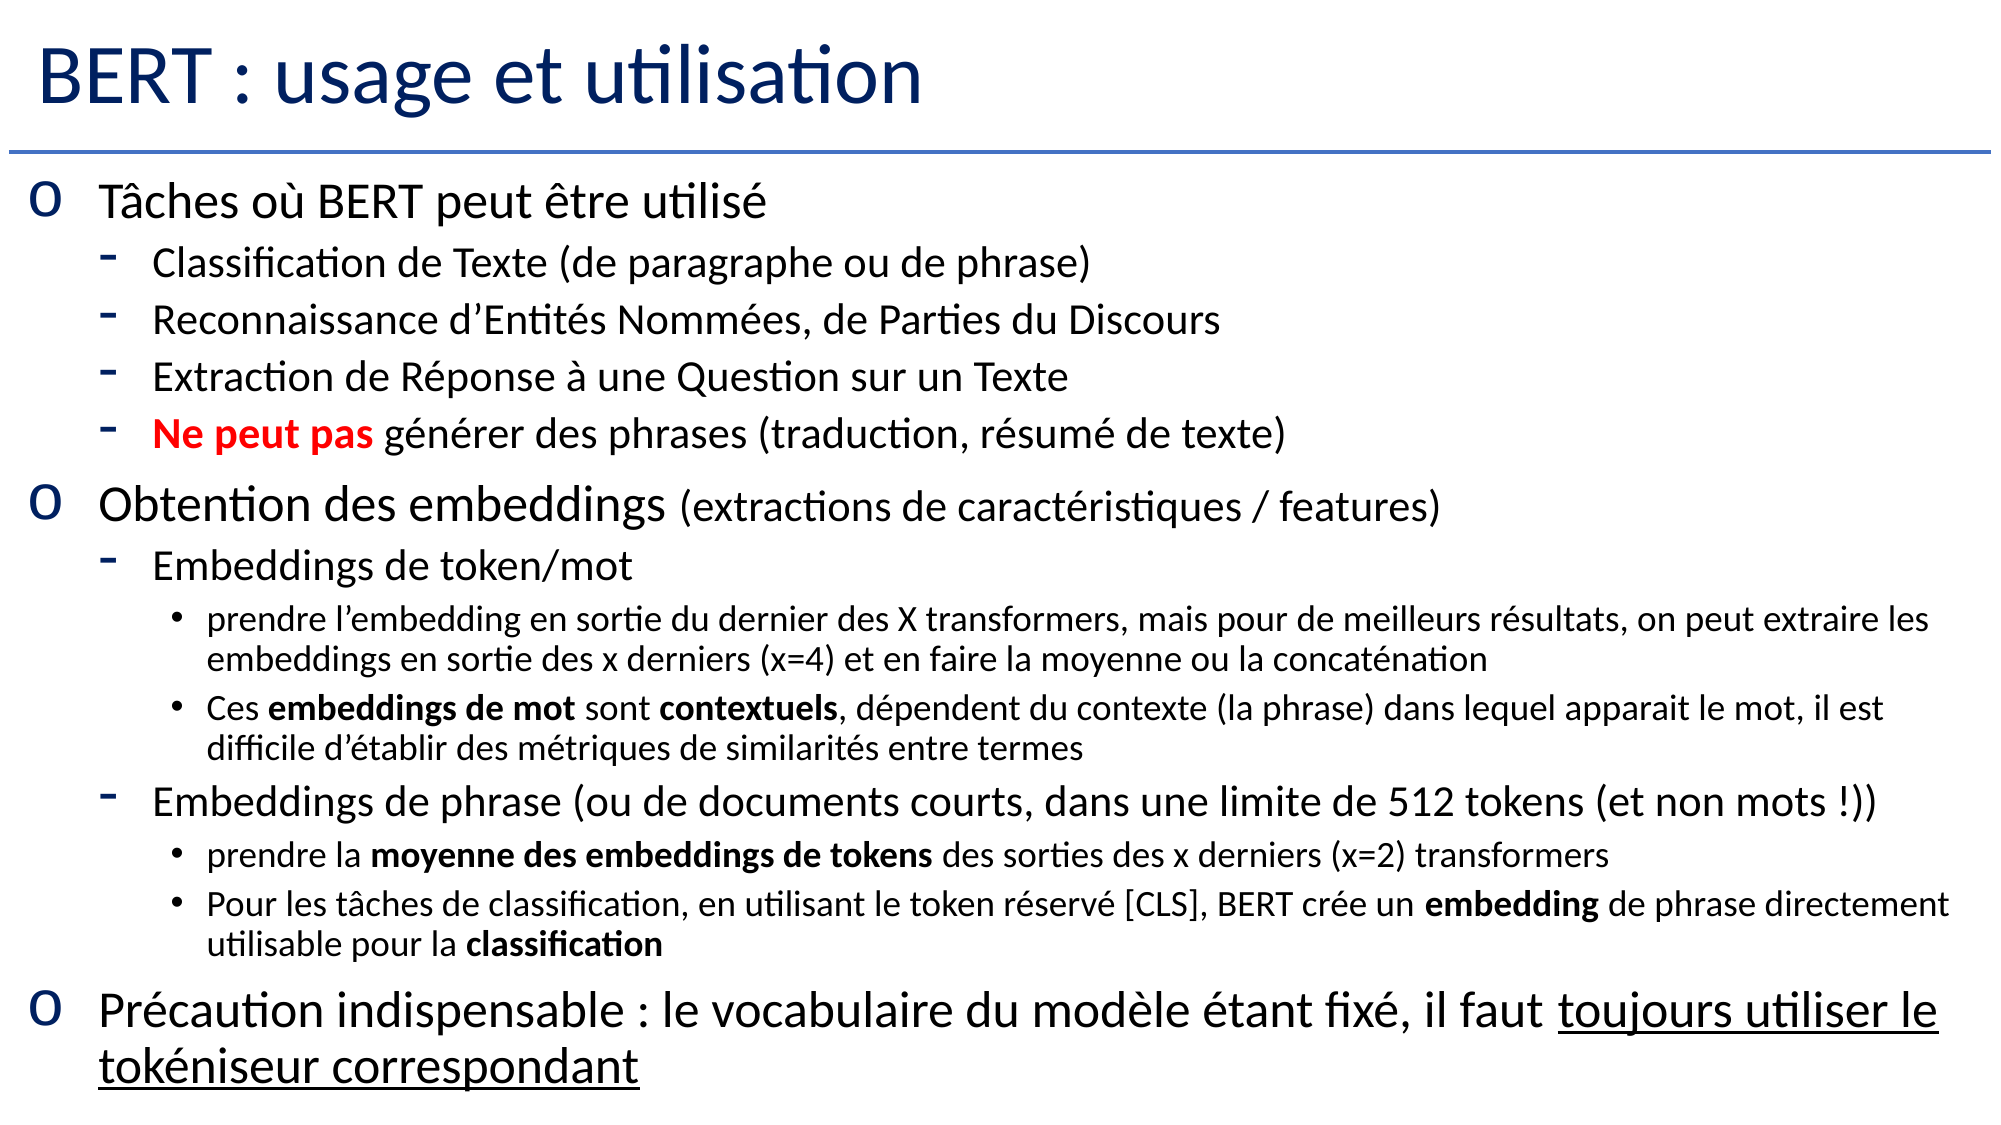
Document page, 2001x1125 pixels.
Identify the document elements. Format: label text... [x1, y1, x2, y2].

title BERT : usage et utilisation [22, 22, 1770, 131]
list Tâches où BERT peut être utilisé Classification de Texte (de paragraphe ou de phrase) Reconnaissance d’Entités Nommées, de Parties du Discours Extraction de Réponse à une Question sur un Texte Ne peut pas générer des phrases (traduction, résumé de texte) Obtention des embeddings (extractions de caractéristiques / features) Embeddings de token/mot prendre l’embedding en sortie du dernier des X transformers, mais pour de meilleurs résultats, on peut extraire les embeddings en sortie des x derniers (x=4) et en faire la moyenne ou la concaténation Ces embeddings de mot sont contextuels, dépendent du contexte (la phrase) dans lequel apparait le mot, il est difficile d’établir des métriques de similarités entre termes Embeddings de phrase (ou de documents courts, dans une limite de 512 tokens (et non mots !)) prendre la moyenne des embeddings de tokens des sorties des x derniers (x=2) transformers Pour les tâches de classification, en utilisant le token réservé [CLS], BERT crée un embedding de phrase directement utilisable pour la classification Précaution indispensable : le vocabulaire du modèle étant fixé, il faut toujours utiliser le tokéniseur correspondant [11, 166, 2000, 1103]
